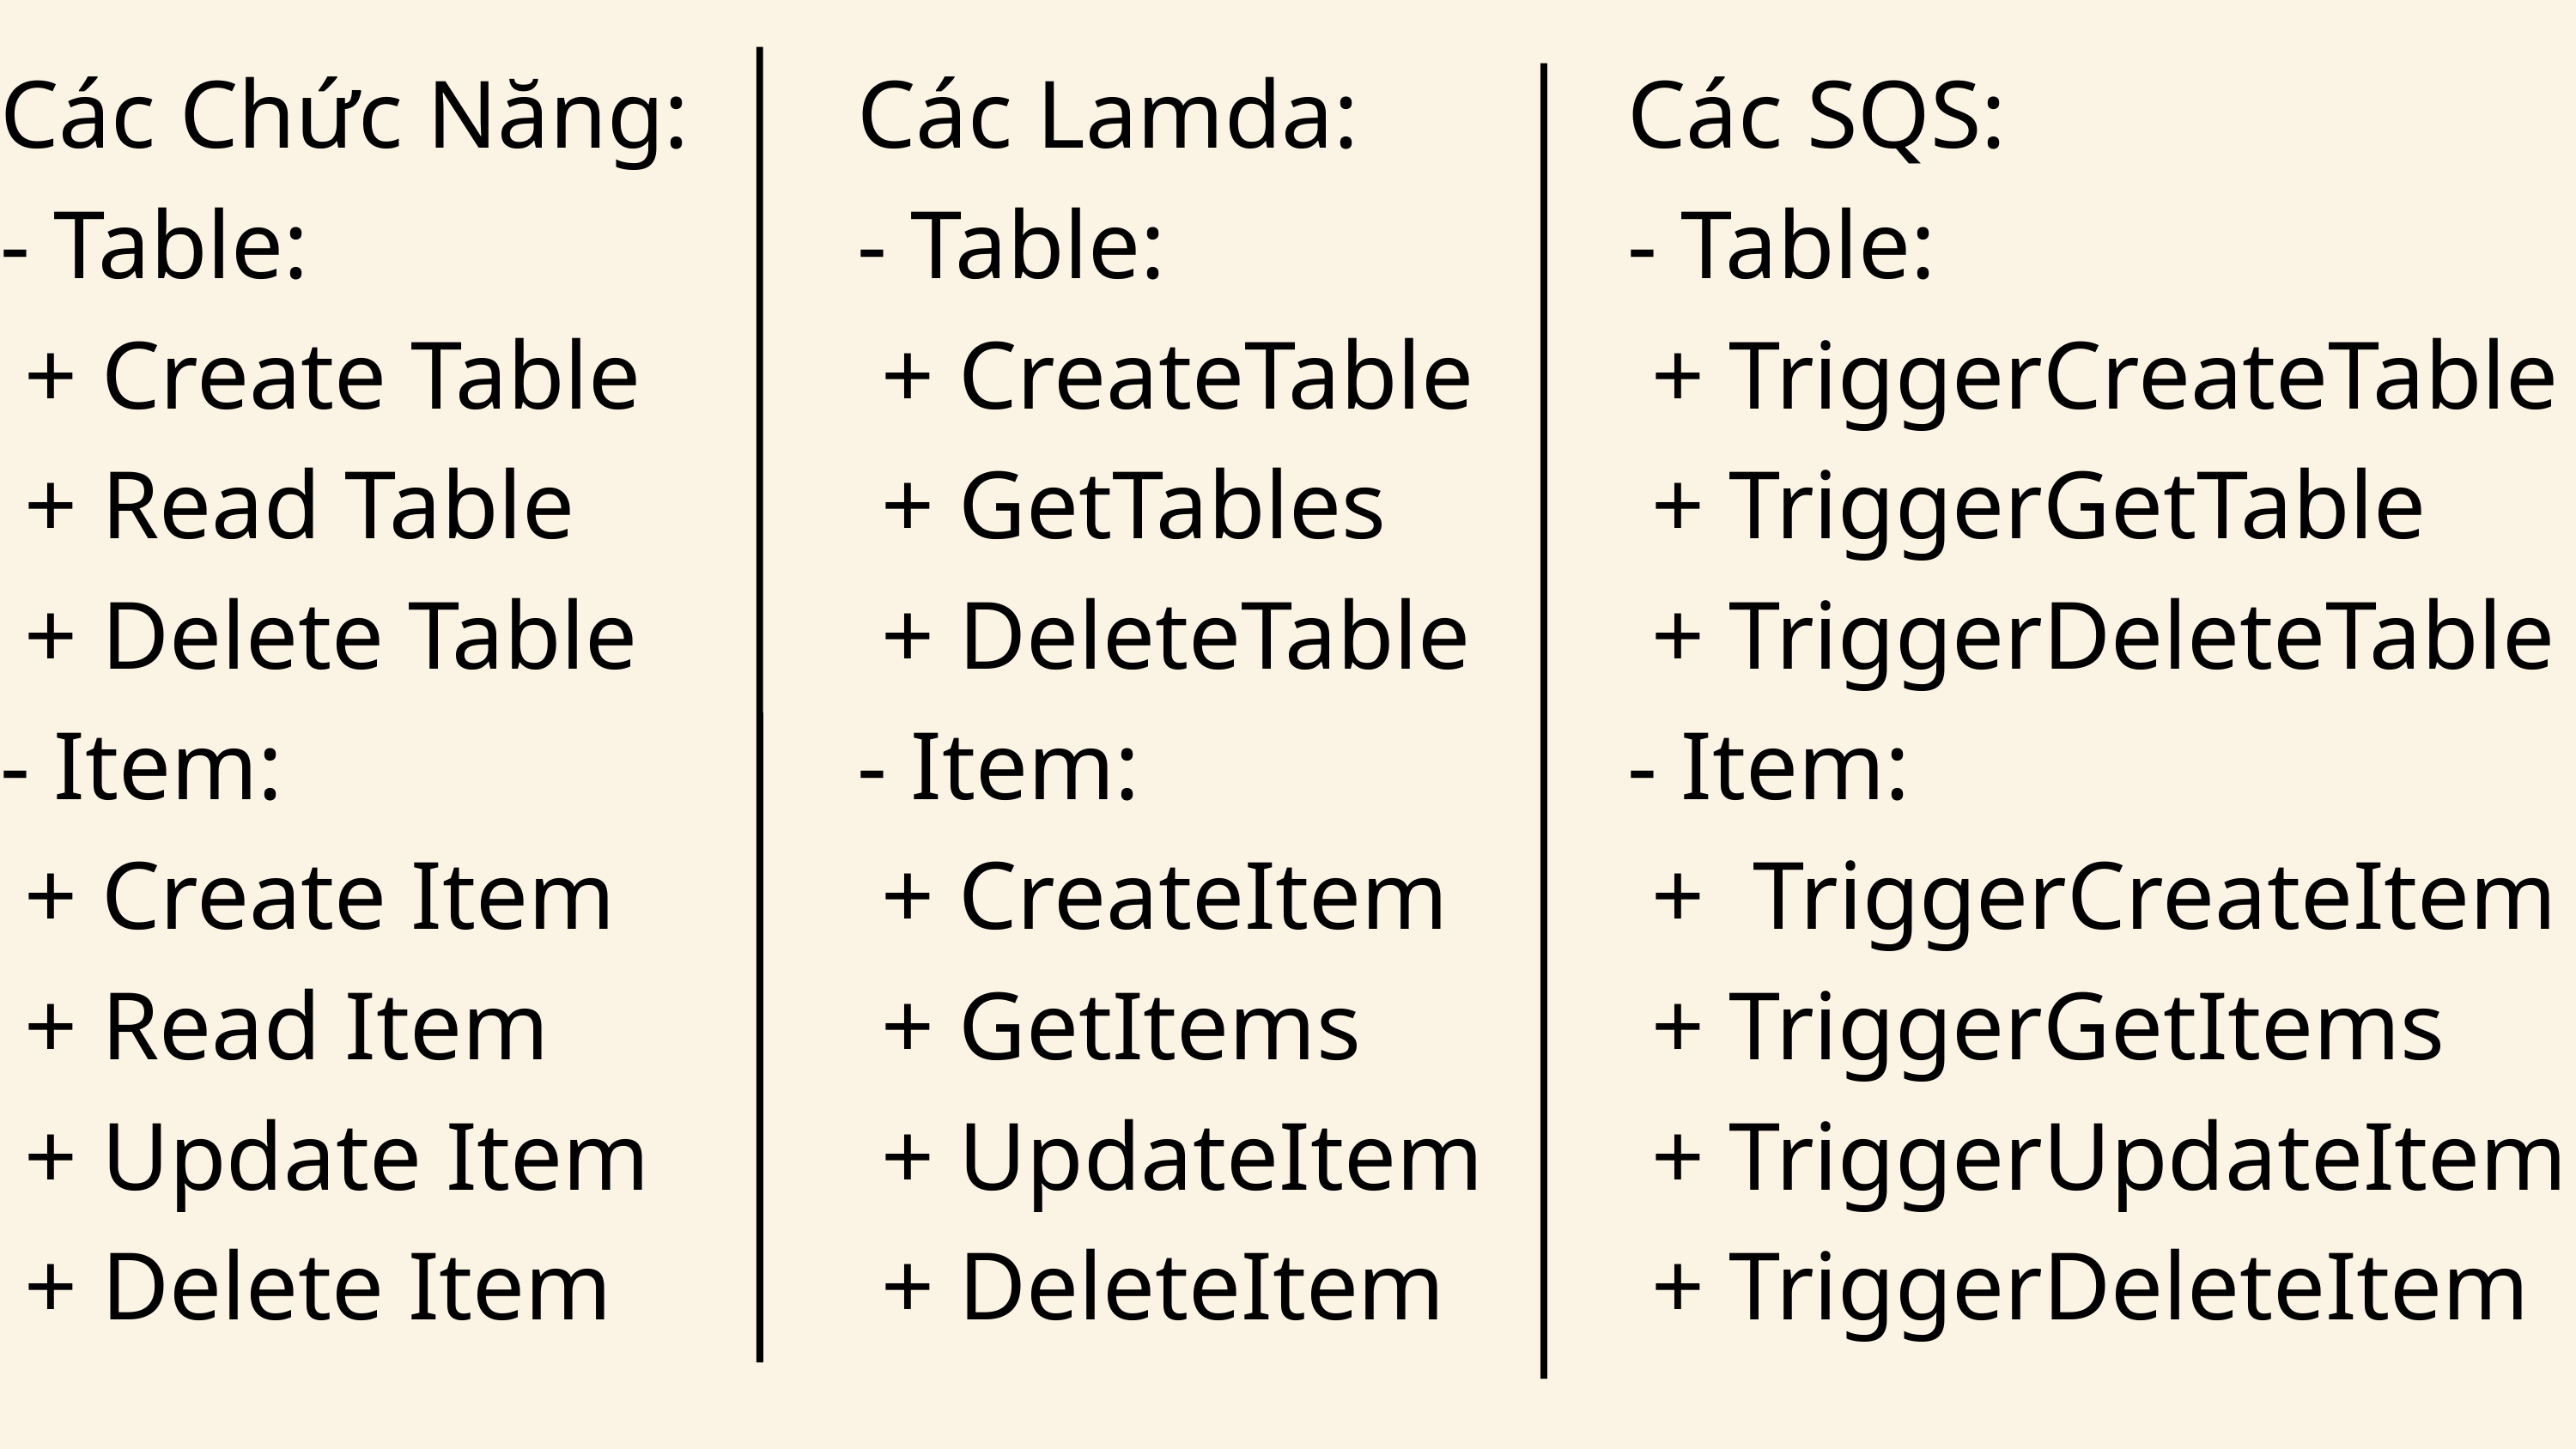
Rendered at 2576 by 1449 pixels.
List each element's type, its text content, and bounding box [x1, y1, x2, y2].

text_box Các Chức Năng: - Table: + Create Table + Read Table + Delete Table - Item: + Create Item + Read Item + Update Item + Delete Item [0, 36, 857, 1449]
text_box Các SQS: - Table: + TriggerCreateTable + TriggerGetTable + TriggerDeleteTable - Item: + TriggerCreateItem + TriggerGetItems + TriggerUpdateItem + TriggerDeleteItem [1627, 36, 2576, 1449]
text_box Các Lamda: - Table: + CreateTable + GetTables + DeleteTable - Item: + CreateItem + GetItems + UpdateItem + DeleteItem [857, 36, 1627, 1449]
